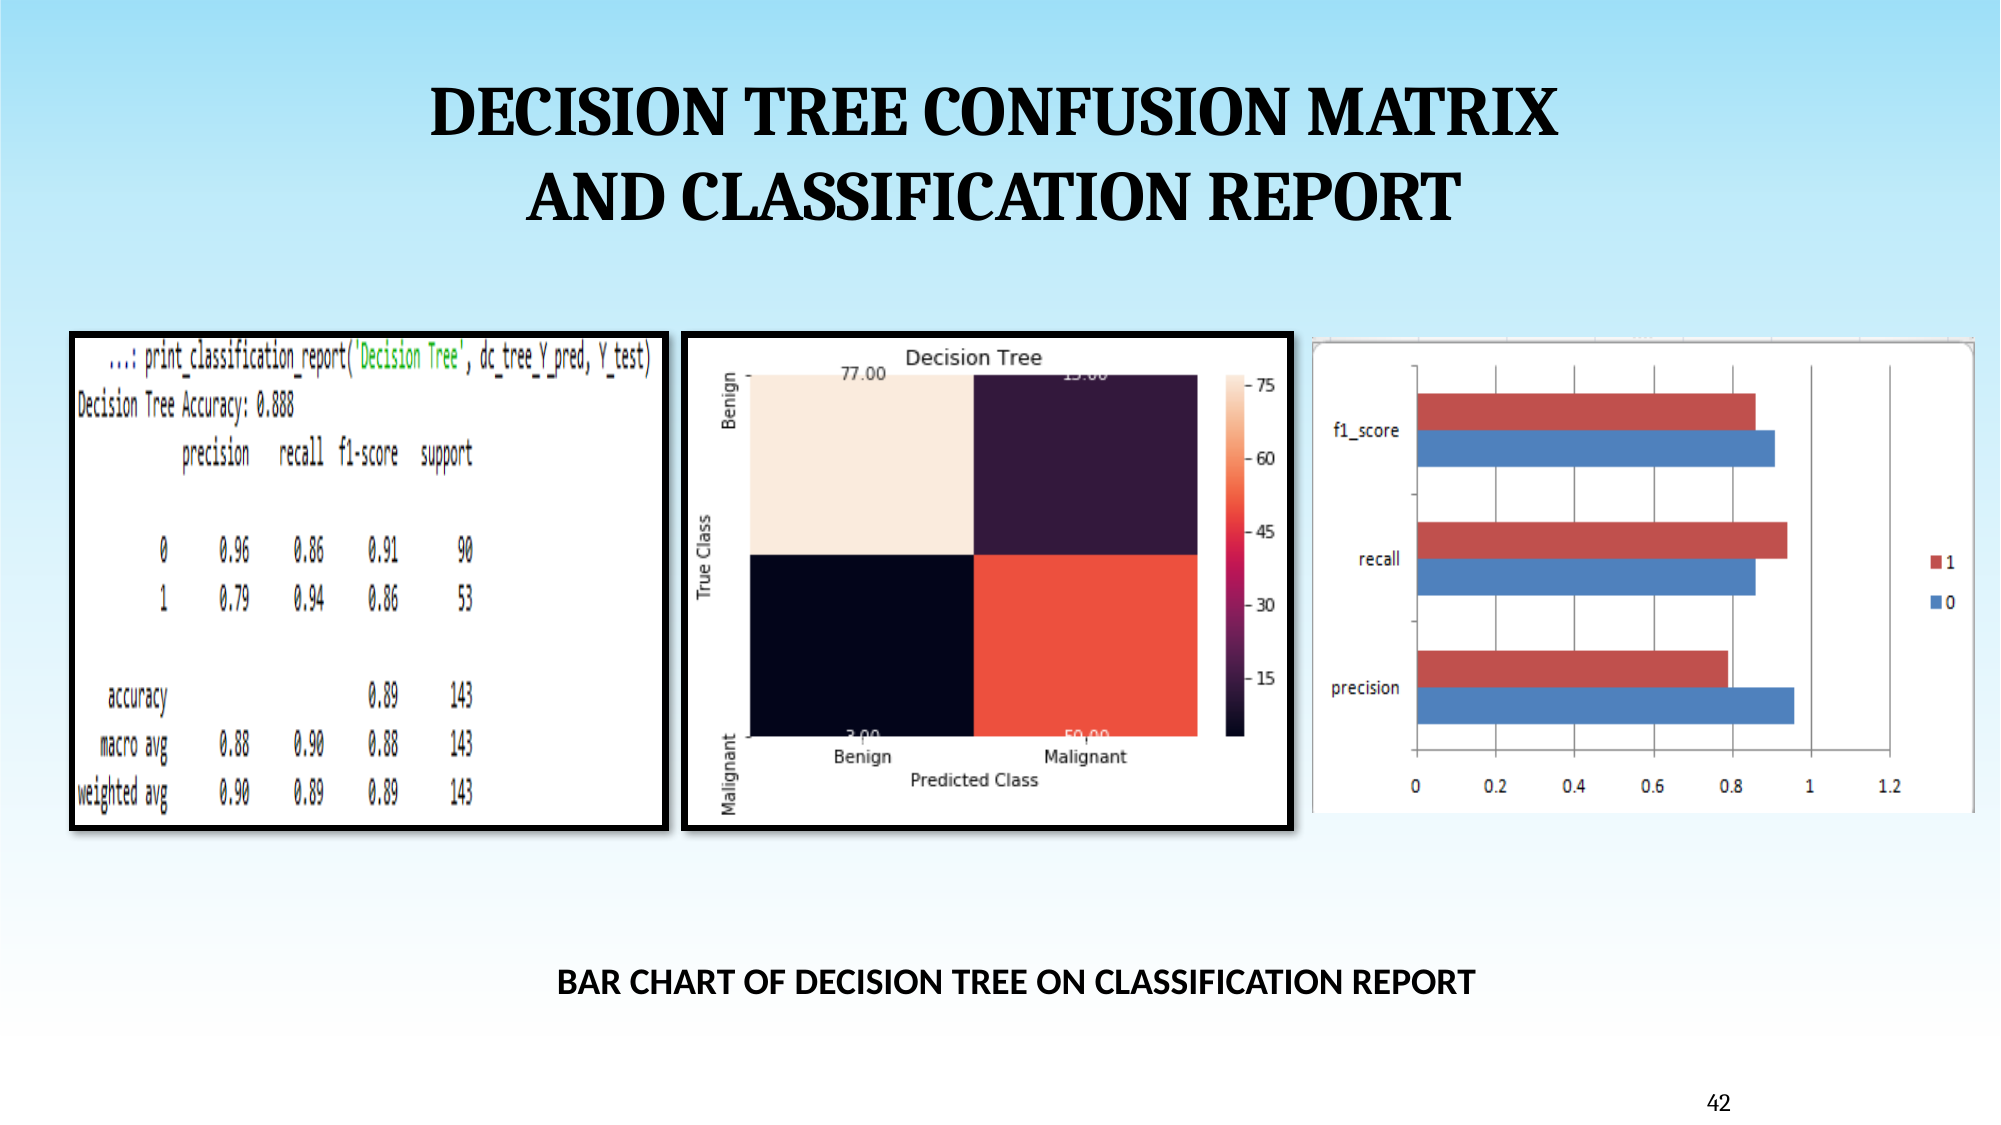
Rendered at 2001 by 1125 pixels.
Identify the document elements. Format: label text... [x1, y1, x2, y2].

text_box BAR CHART OF DECISION TREE ON CLASSIFICATION REPORT [542, 949, 1492, 1010]
slide_number 42 [1702, 1086, 1739, 1125]
picture [0, 0, 2000, 1125]
title DECISION TREE CONFUSION MATRIX AND CLASSIFICATION REPORT [362, 62, 1625, 253]
